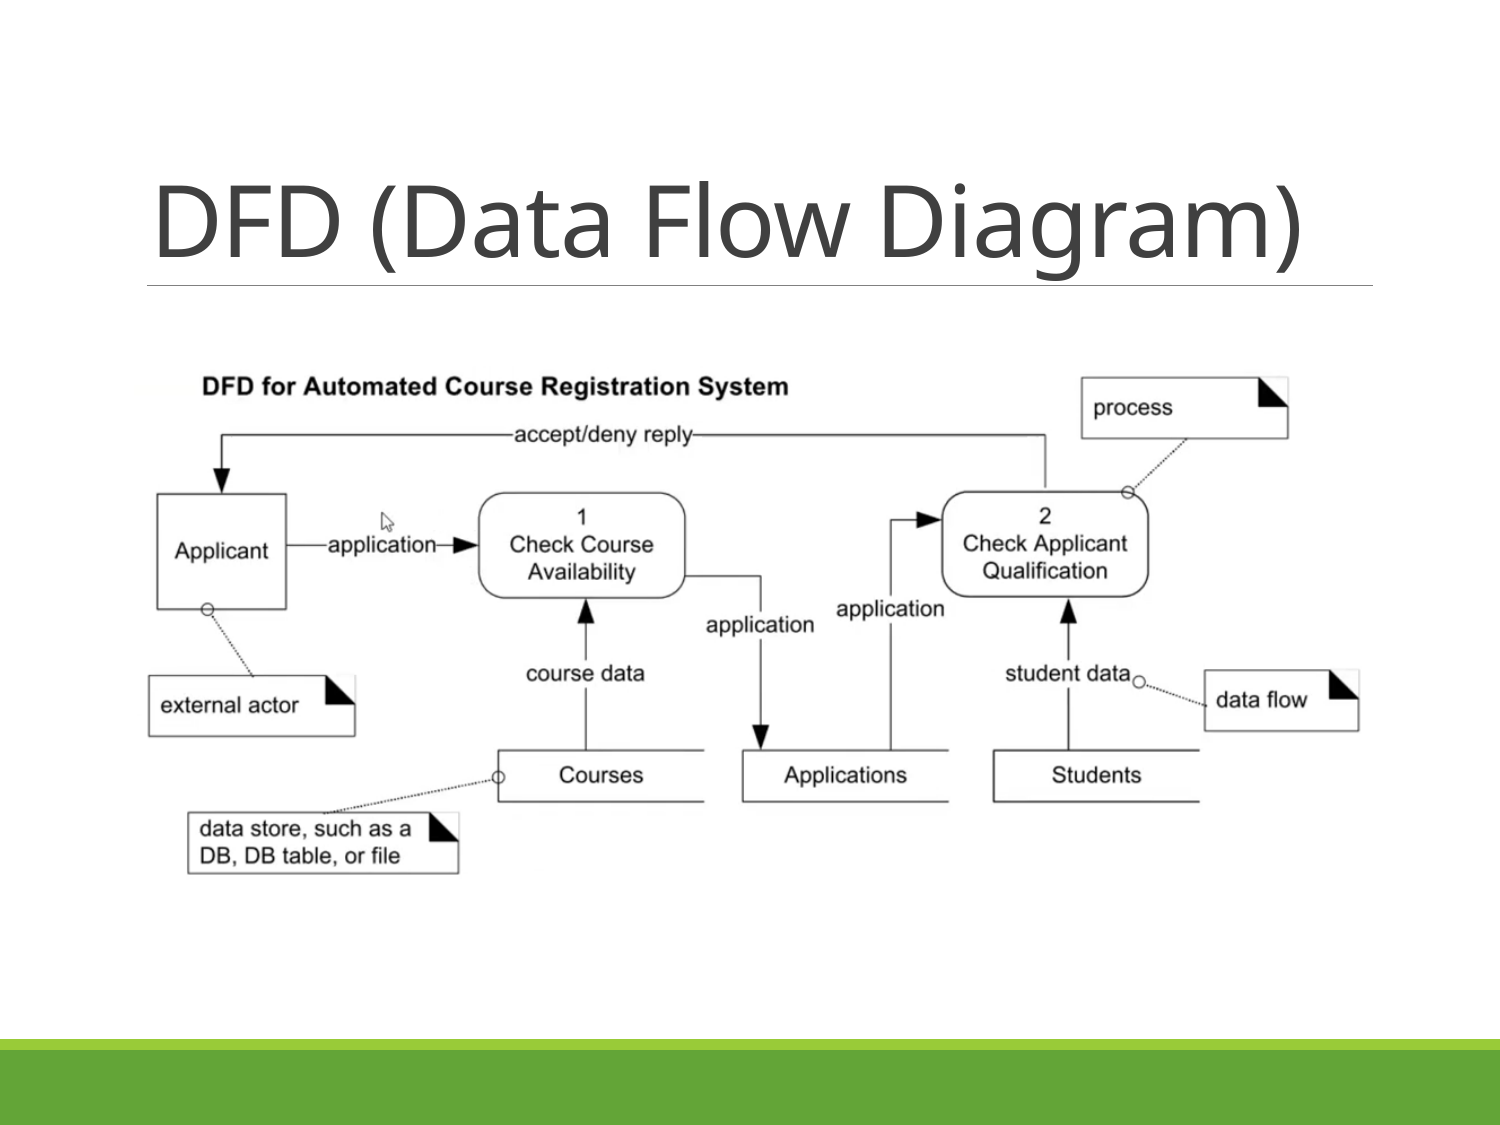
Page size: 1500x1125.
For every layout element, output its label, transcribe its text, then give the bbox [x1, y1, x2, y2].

title DFD (Data Flow Diagram) [135, 47, 1373, 285]
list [134, 355, 1373, 911]
